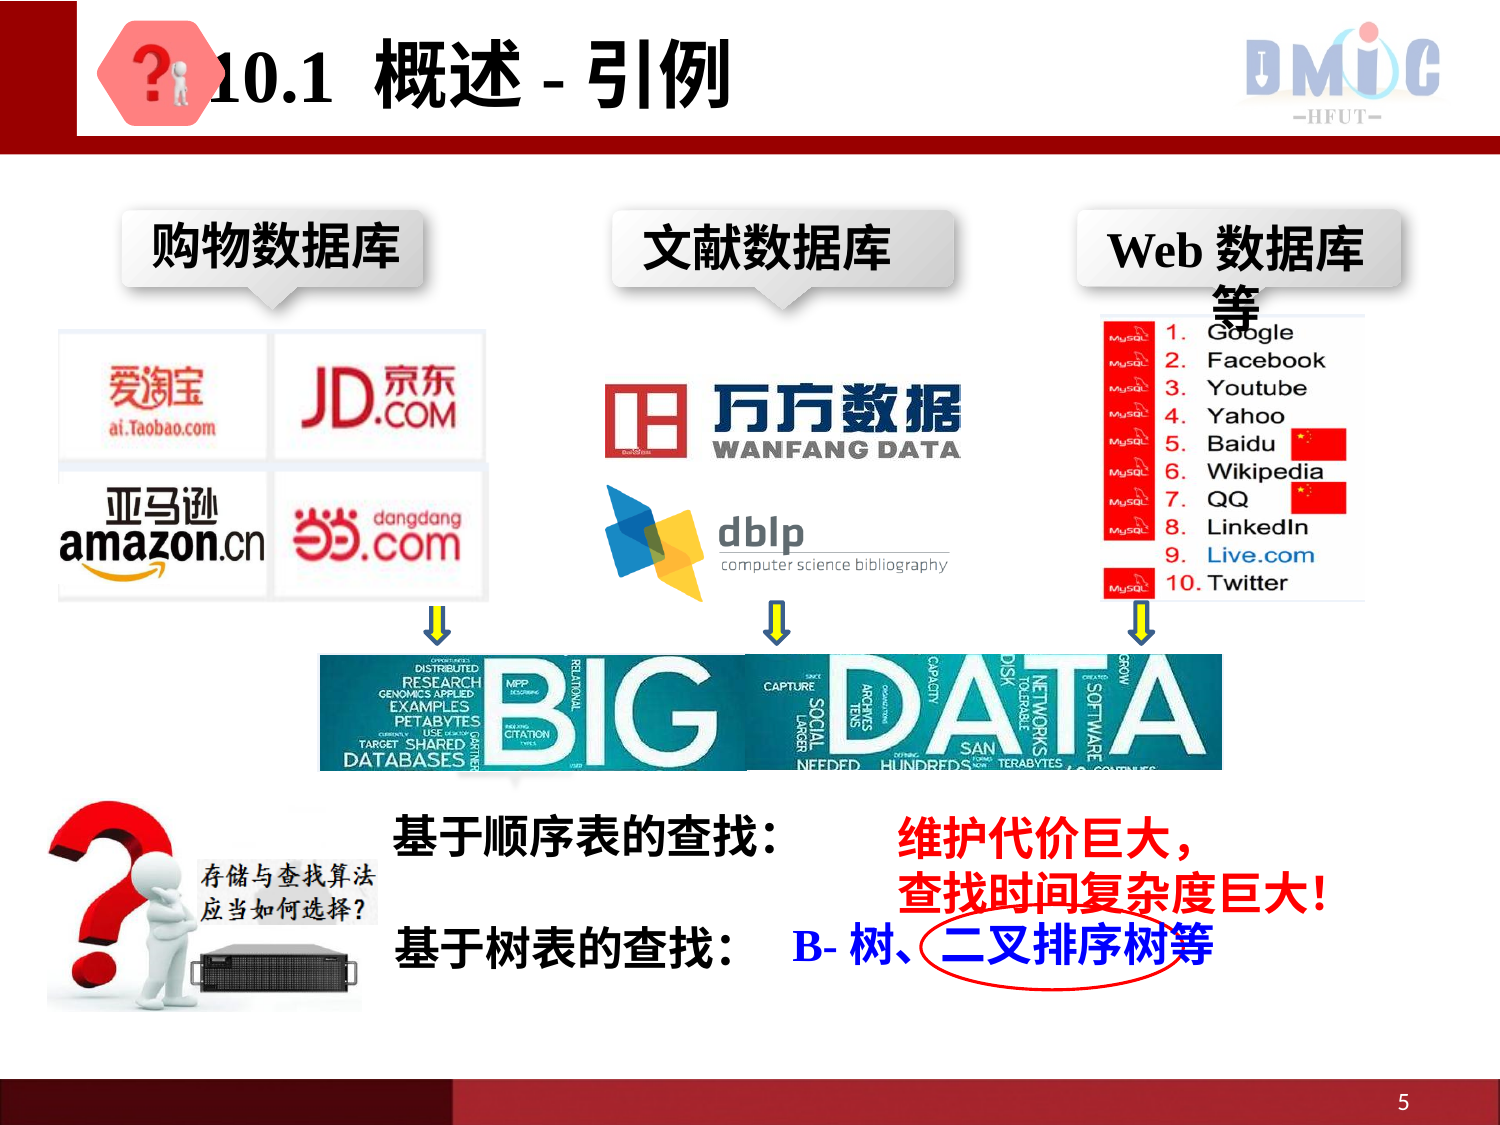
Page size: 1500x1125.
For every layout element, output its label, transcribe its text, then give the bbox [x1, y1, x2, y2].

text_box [96, 20, 792, 127]
text_box 基于树表的查找： [382, 912, 776, 983]
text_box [1068, 209, 1404, 602]
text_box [47, 797, 378, 1012]
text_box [58, 207, 495, 606]
text_box 基于顺序表的查找： [381, 800, 820, 870]
picture [0, 1079, 1500, 1125]
text_box 维护代价巨大， 查找时间复杂度巨大！ [882, 802, 1370, 927]
slide_number 5 [1074, 1081, 1425, 1119]
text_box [317, 602, 1224, 772]
text_box [957, 979, 1147, 992]
text_box [511, 779, 520, 788]
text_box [1210, 21, 1472, 132]
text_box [601, 208, 962, 600]
text_box B-树、二叉排序树等 [777, 908, 1230, 979]
